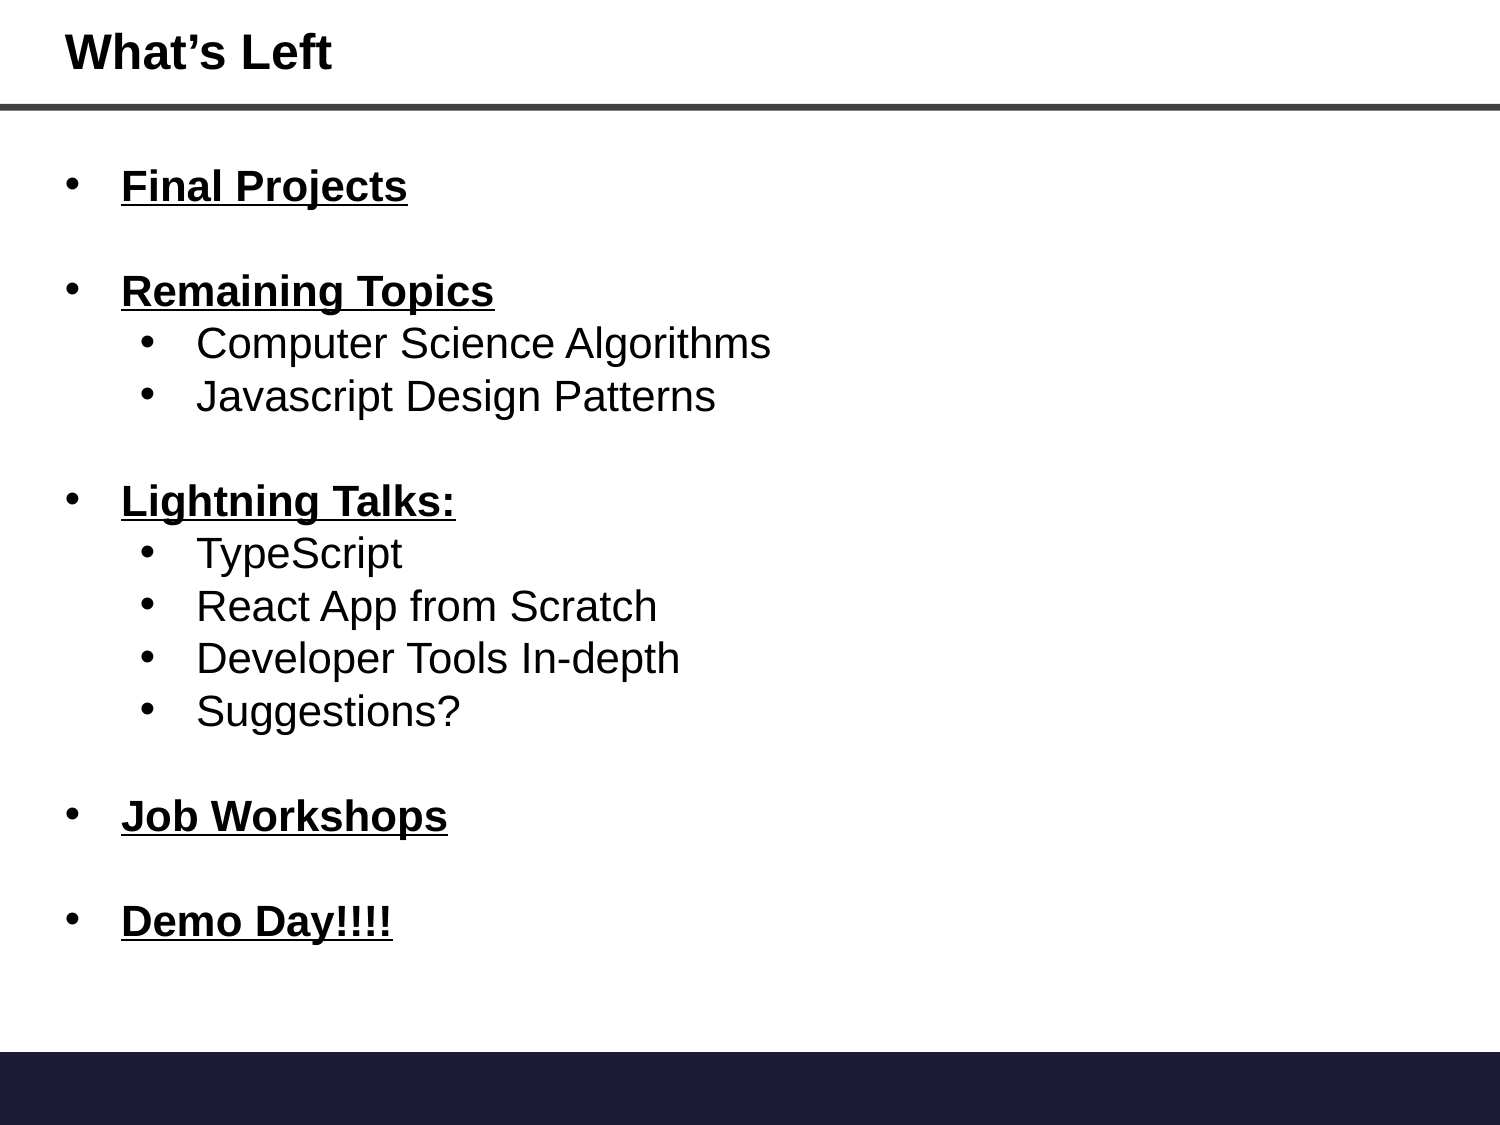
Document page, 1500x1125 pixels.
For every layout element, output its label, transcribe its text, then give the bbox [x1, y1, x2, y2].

text_box Final Projects Remaining Topics Computer Science Algorithms Javascript Design Patterns Lightning Talks: TypeScript React App from Scratch Developer Tools In-depth Suggestions? Job Workshops Demo Day!!!! [50, 149, 1463, 953]
text_box What’s Left [50, 0, 948, 108]
